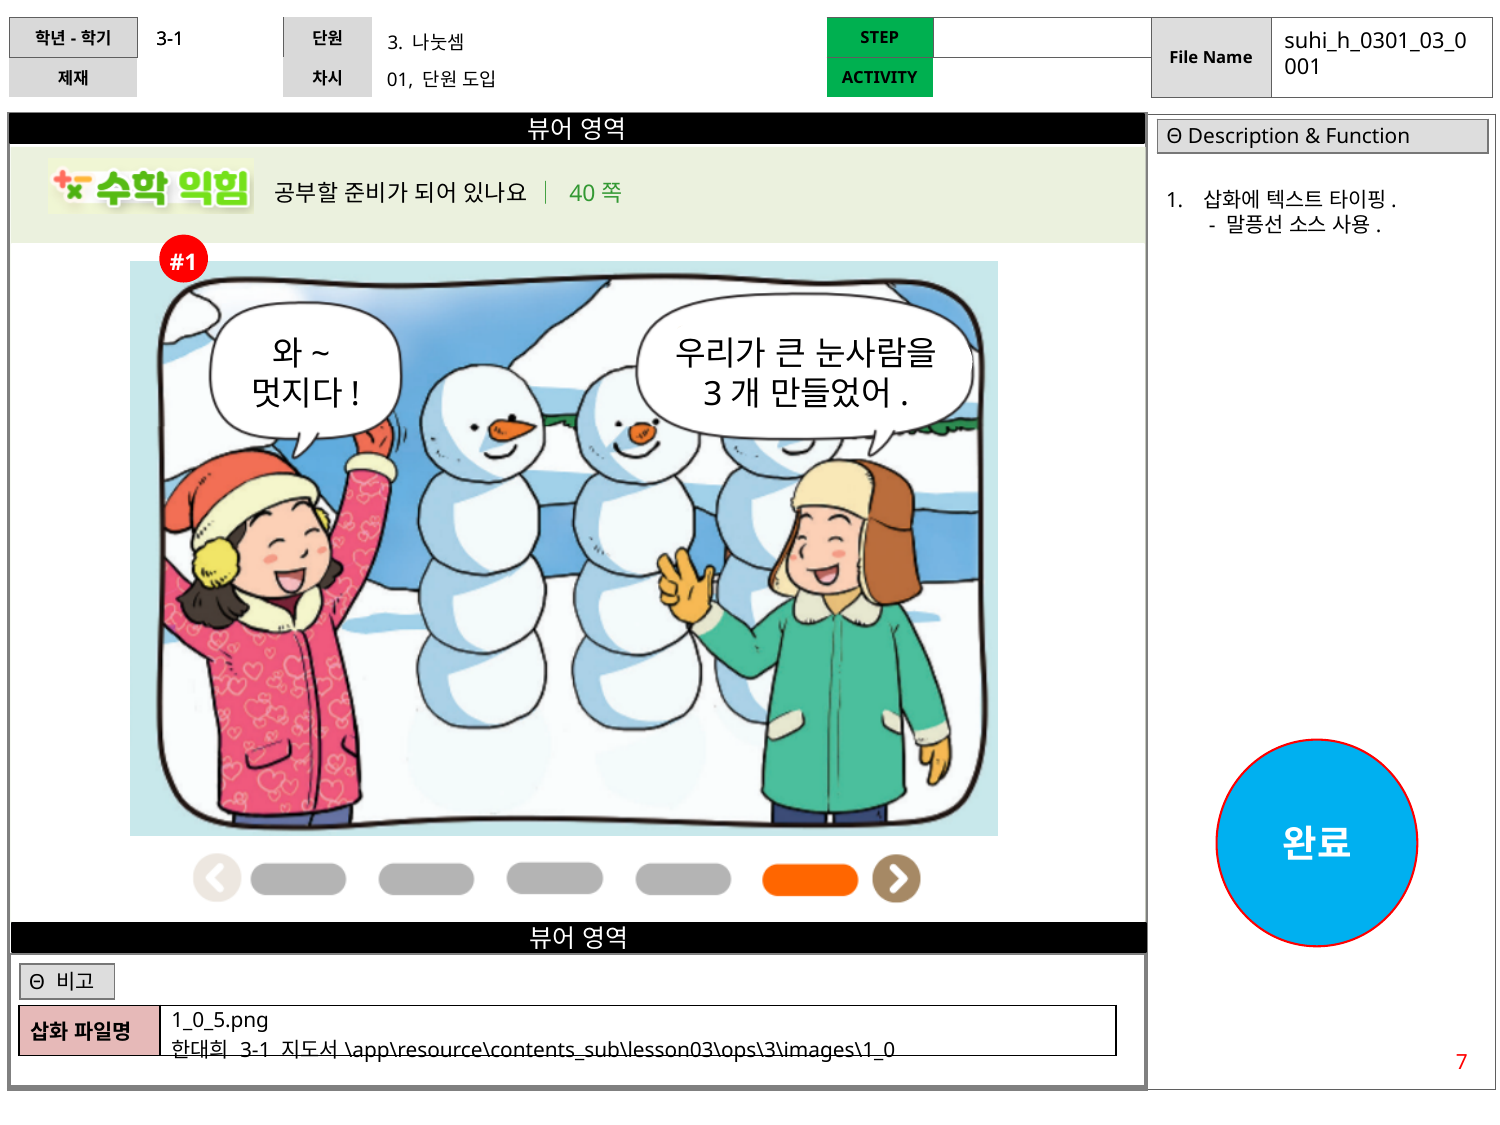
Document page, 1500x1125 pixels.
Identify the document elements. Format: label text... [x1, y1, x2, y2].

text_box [191, 851, 923, 905]
text_box 삽화에 텍스트 타이핑. - 말픙선 소스 사용. [1151, 179, 1500, 244]
text_box 공부할 준비가 되어 있나요 │ 40쪽 [259, 171, 808, 214]
text_box 3-1 [141, 18, 284, 55]
text_box 3. 나눗셈 [372, 23, 828, 48]
picture [48, 158, 254, 214]
table_header 1_0_5.png 한대희 3-1 지도서\app\resource\contents_sub\lesson03\ops\3\images\1_0 [161, 1006, 1115, 1055]
table_header 삽화 파일명 [20, 1006, 159, 1055]
text_box #1 [157, 232, 211, 259]
table_header Θ Description & Function [1158, 120, 1487, 152]
text_box suhi_h_0301_03_0001 [1269, 19, 1489, 87]
text_box 01, 단원 도입 [372, 60, 821, 96]
text_box 완료 [1214, 737, 1420, 949]
picture [129, 260, 999, 837]
